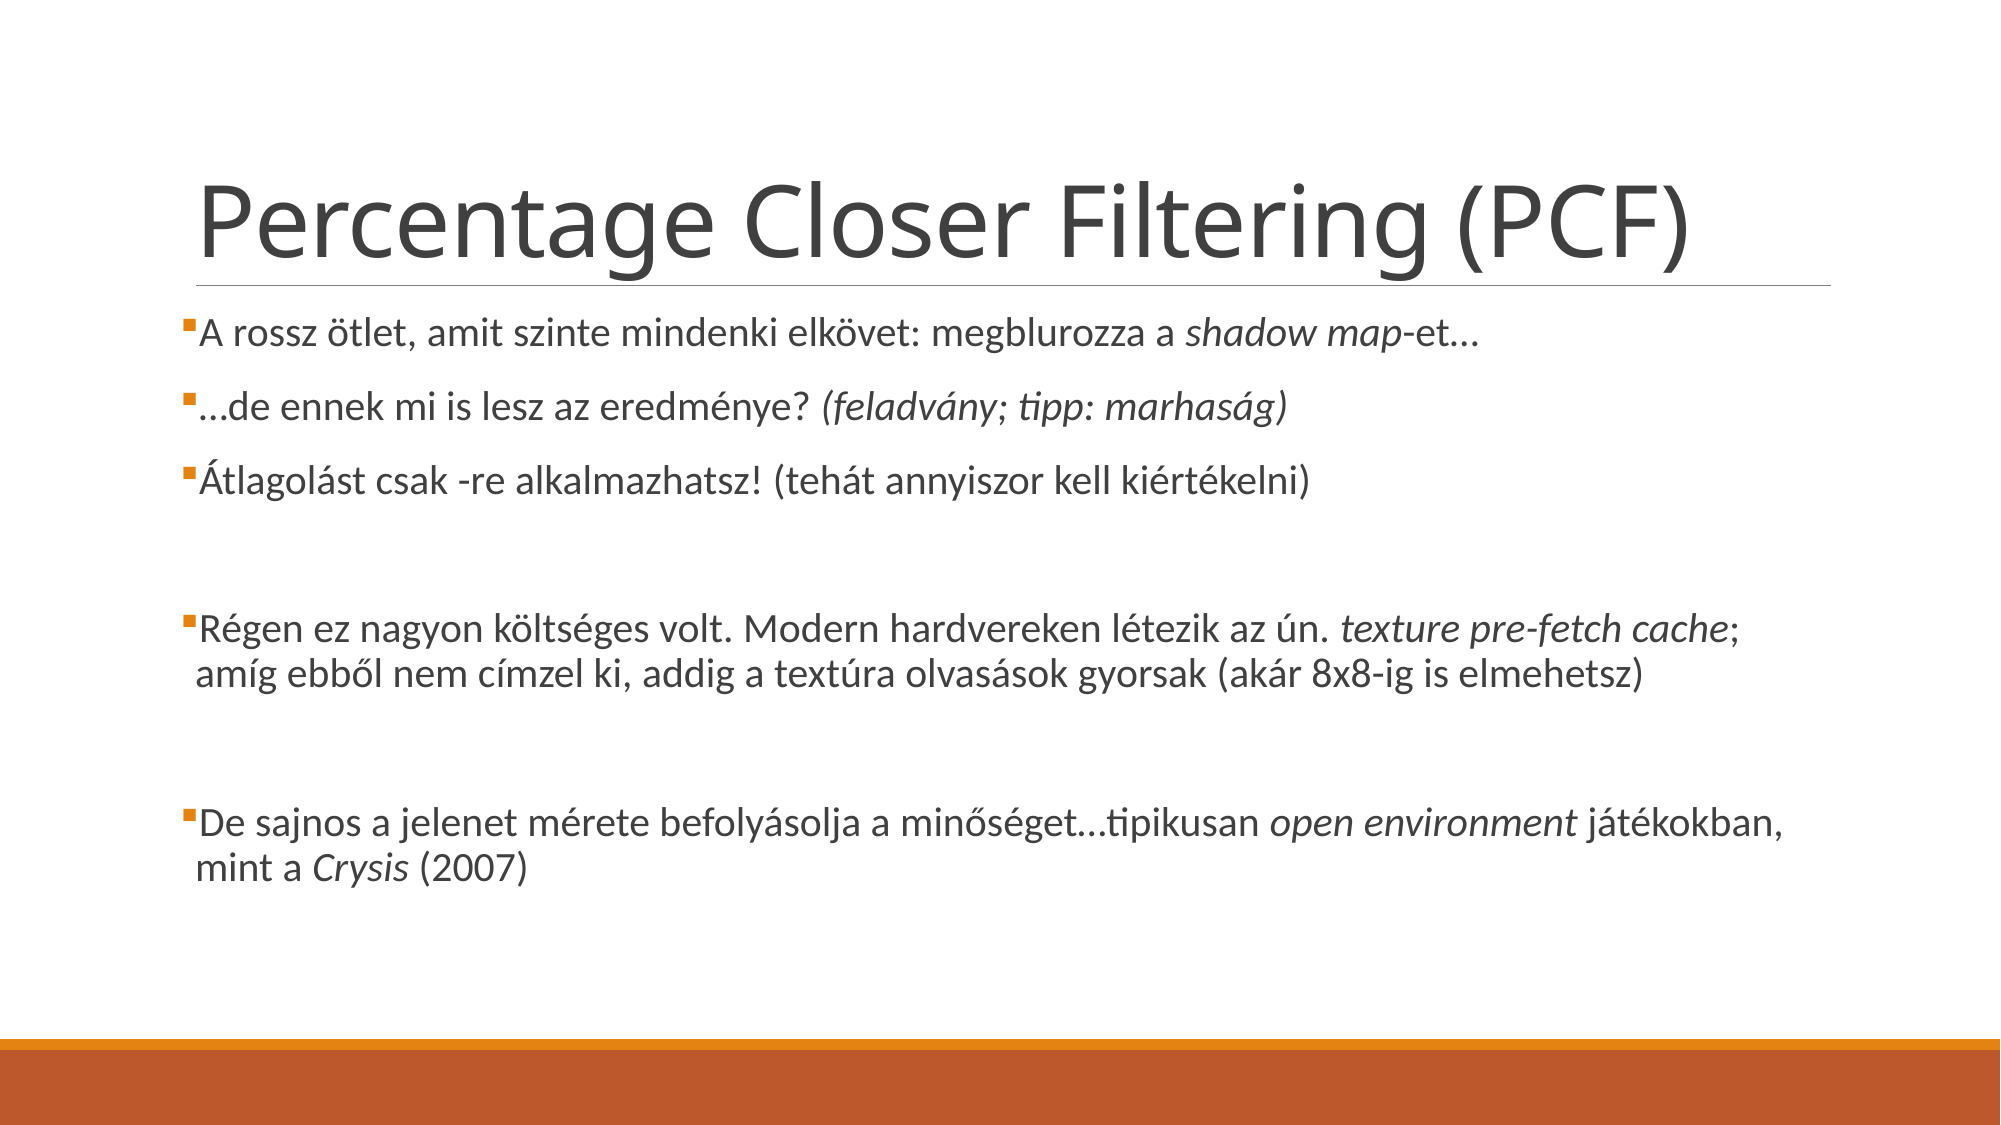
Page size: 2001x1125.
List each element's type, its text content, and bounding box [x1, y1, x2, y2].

title Percentage Closer Filtering (PCF) [180, 47, 1830, 285]
